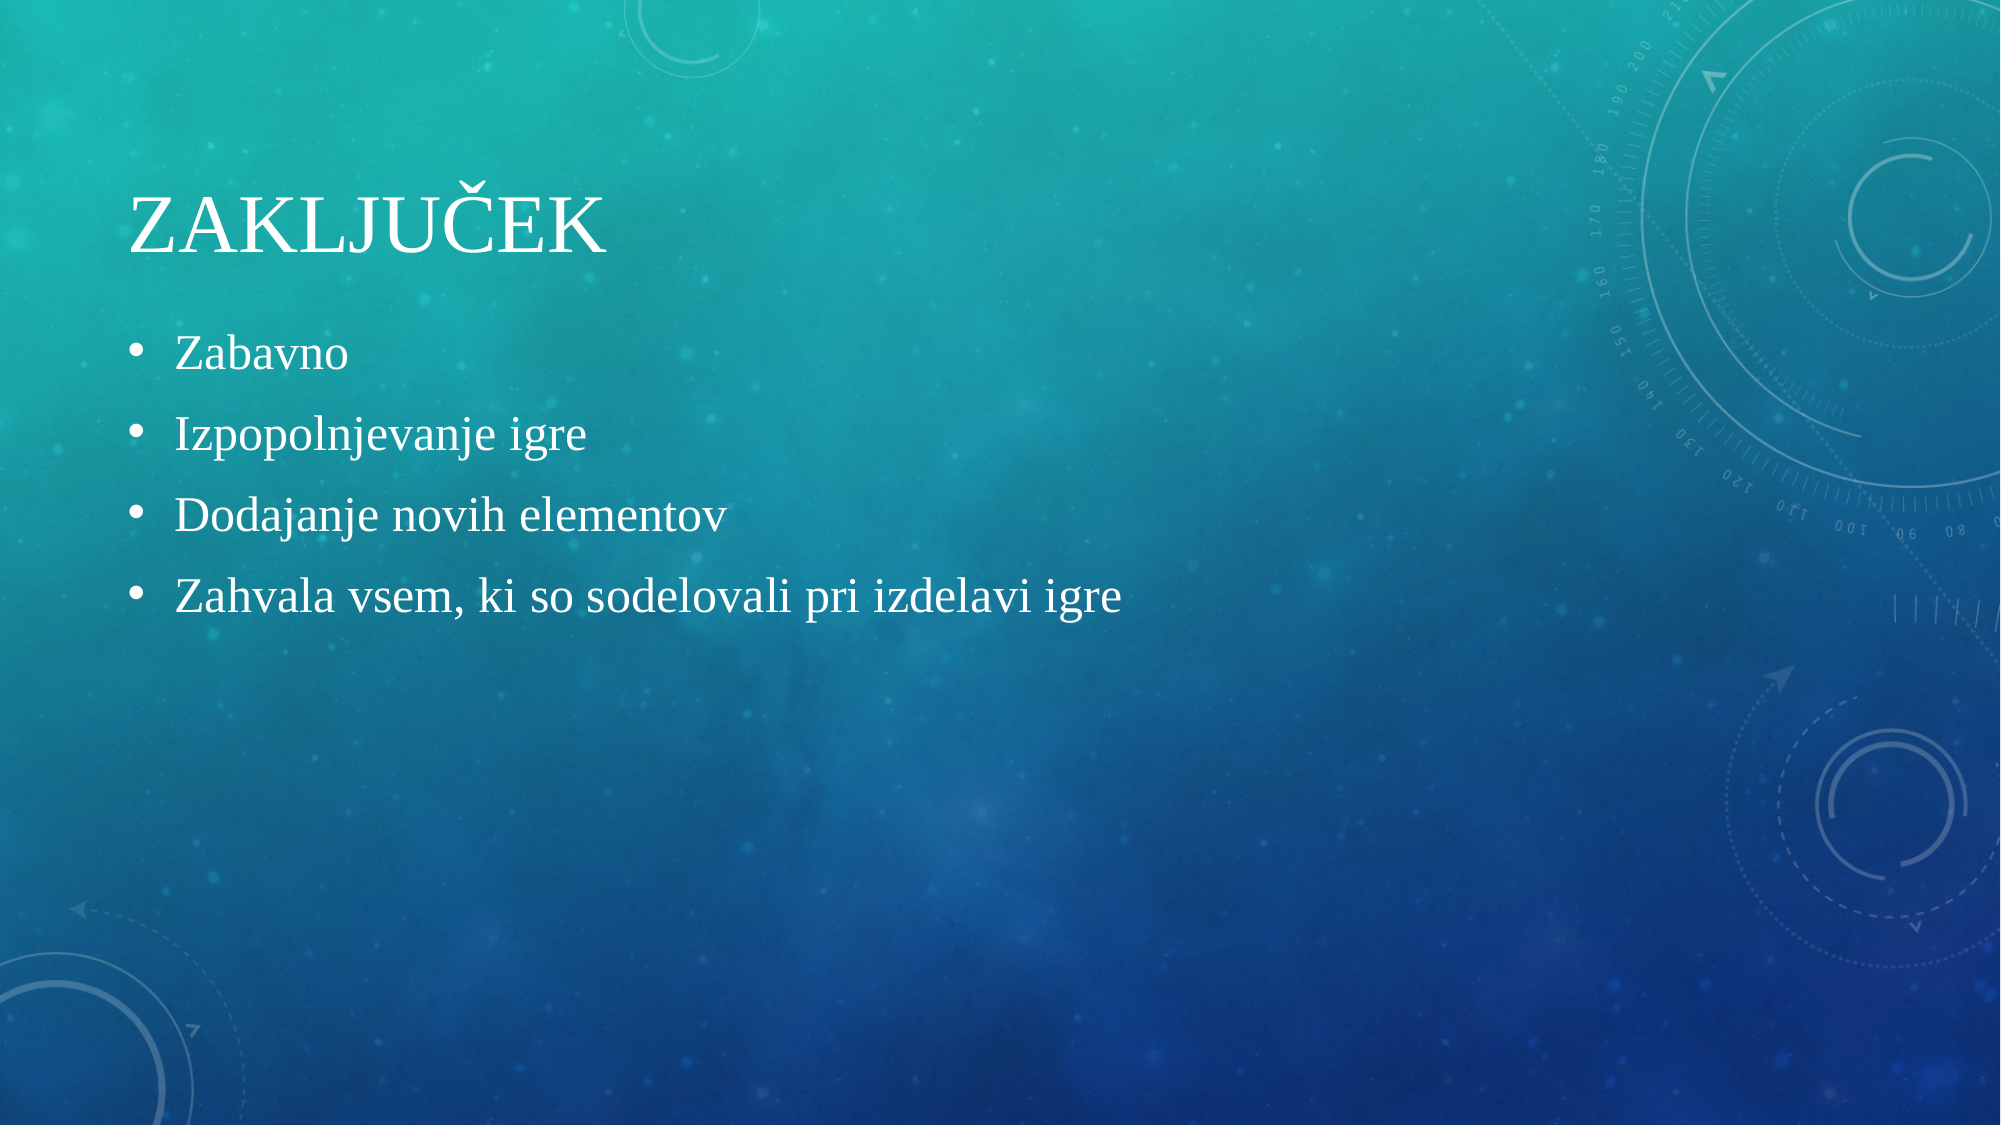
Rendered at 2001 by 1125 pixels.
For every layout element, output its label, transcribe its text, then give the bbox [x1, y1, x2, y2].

list Zabavno Izpopolnjevanje igre Dodajanje novih elementov Zahvala vsem, ki so sodelovali pri izdelavi igre [112, 312, 1824, 1053]
title Zaključek [112, 99, 1775, 312]
picture [0, 0, 2001, 1125]
